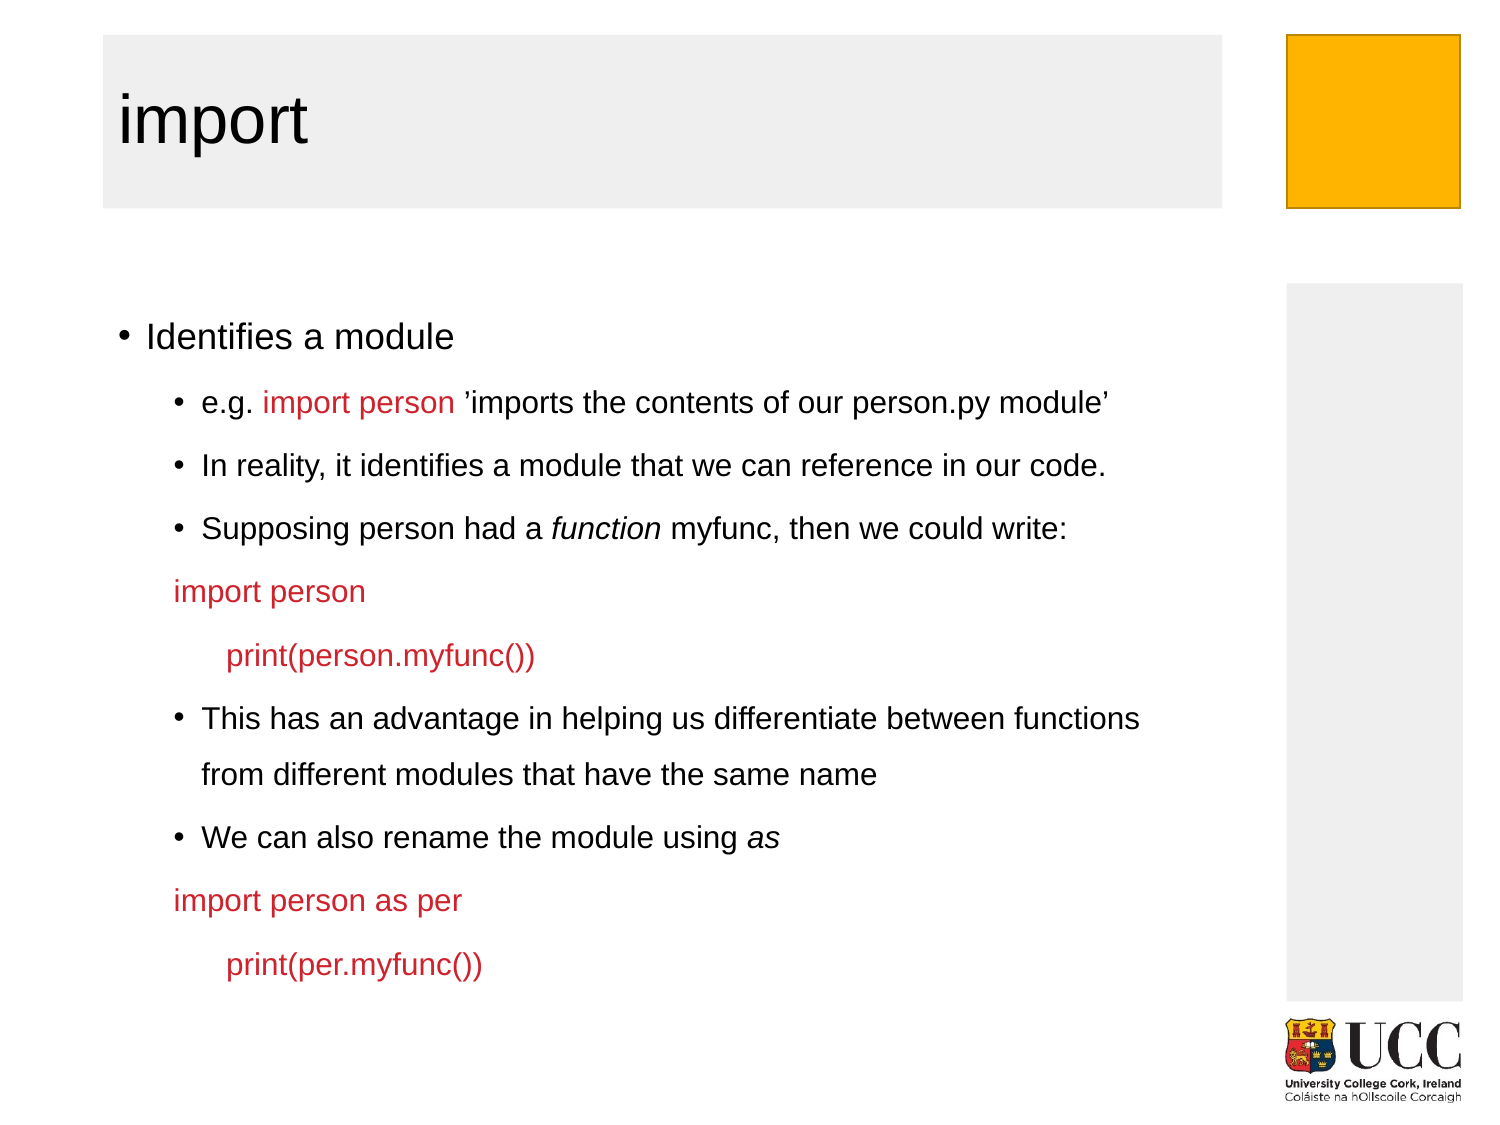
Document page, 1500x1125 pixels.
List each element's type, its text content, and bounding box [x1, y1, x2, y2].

picture [1283, 1017, 1463, 1103]
title import [103, 34, 1223, 209]
list Identifies a module e.g. import person ’imports the contents of our person.py module’ In reality, it identifies a module that we can reference in our code. Supposing person had a function myfunc, then we could write: import person print(person.myfunc()) This has an advantage in helping us differentiate between functions from different modules that have the same name We can also rename the module using as import person as per print(per.myfunc()) [103, 283, 1223, 1002]
